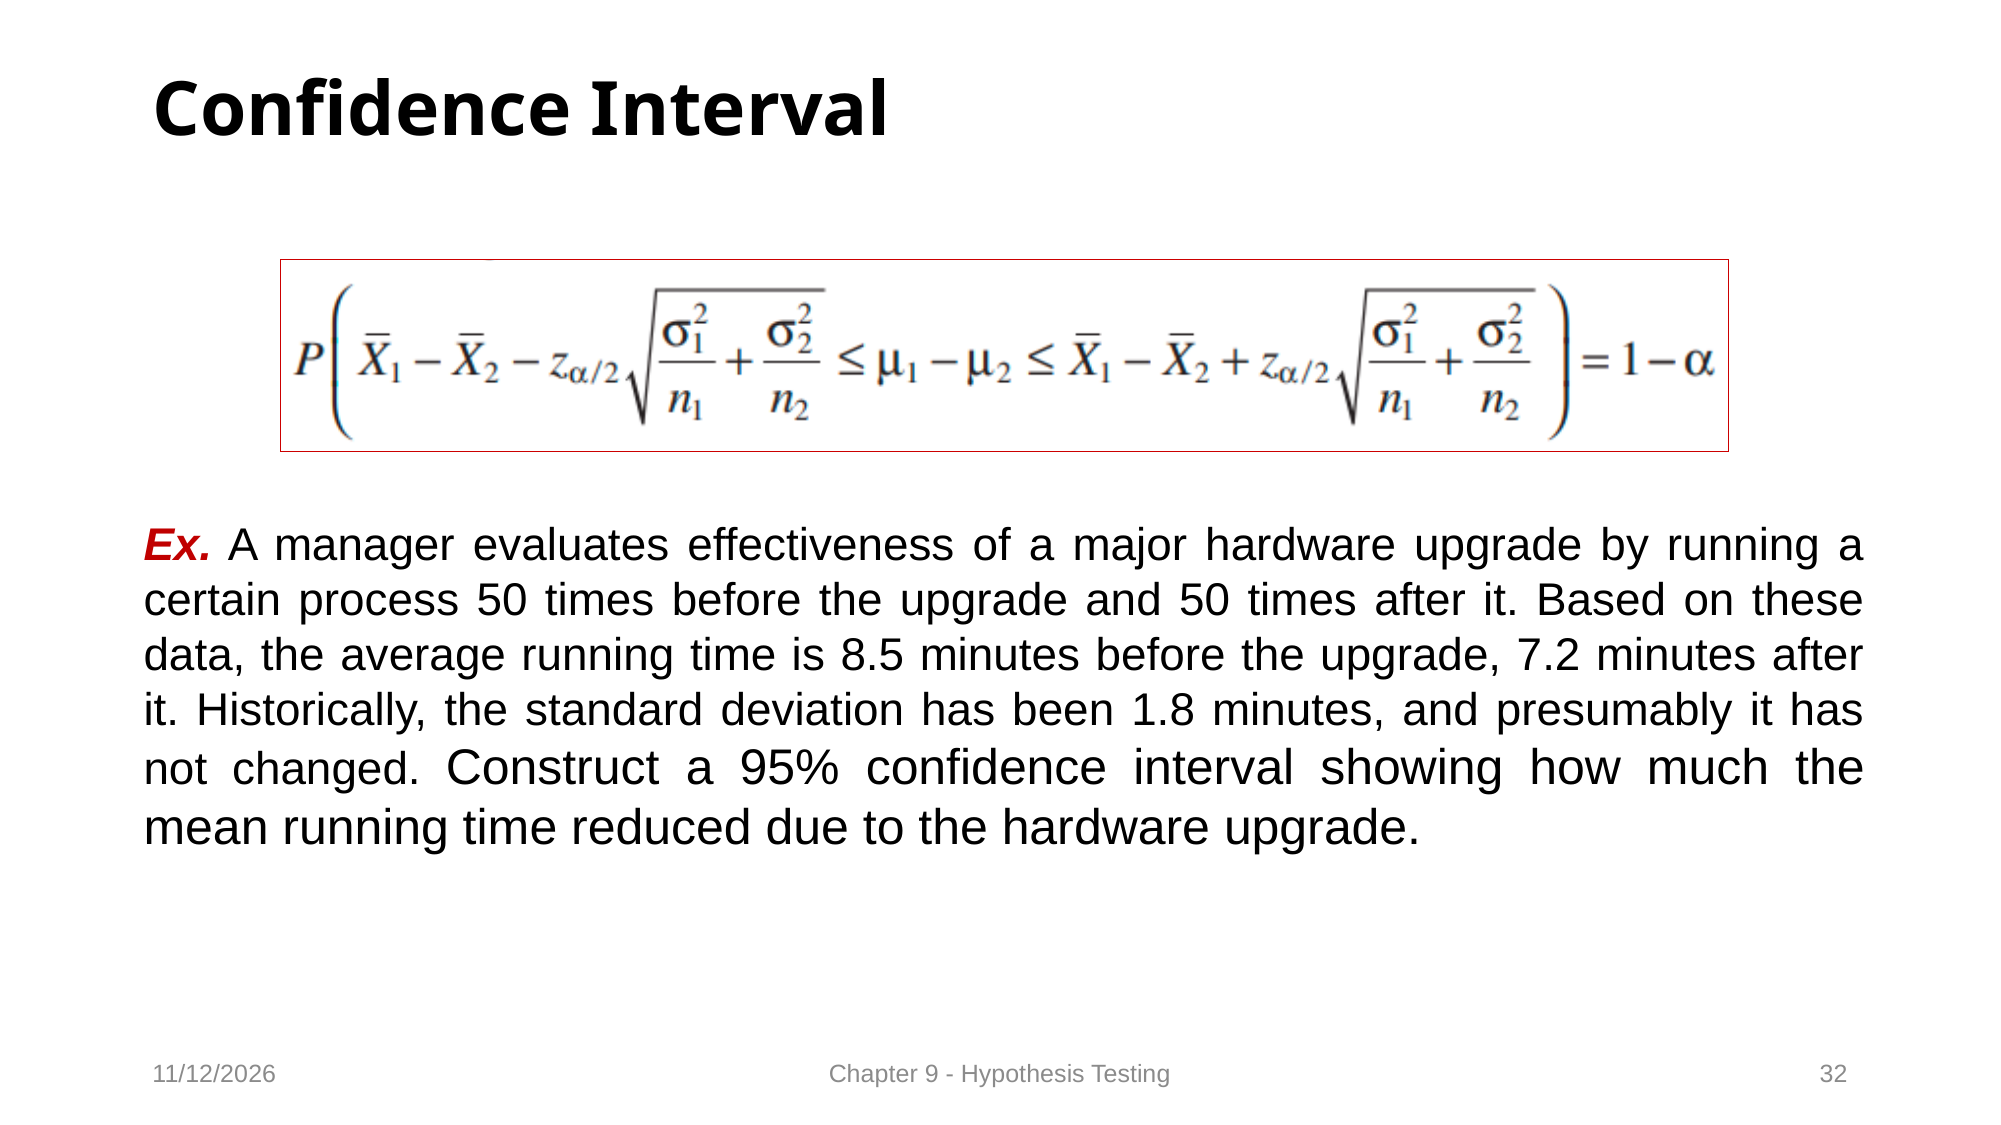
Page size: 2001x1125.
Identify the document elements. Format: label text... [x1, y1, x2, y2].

text_box Ex. A manager evaluates effectiveness of a major hardware upgrade by running a certain process 50 times before the upgrade and 50 times after it. Based on these data, the average running time is 8.5 minutes before the upgrade, 7.2 minutes after it. Historically, the standard deviation has been 1.8 minutes, and presumably it has not changed. Construct a 95% confidence interval showing how much the mean running time reduced due to the hardware upgrade. [128, 507, 1881, 862]
slide_number 32 [1412, 1042, 1863, 1103]
title Confidence Interval [137, 2, 1863, 221]
footer Chapter 9 - Hypothesis Testing [662, 1042, 1338, 1103]
picture [280, 259, 1729, 452]
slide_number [137, 1042, 588, 1103]
